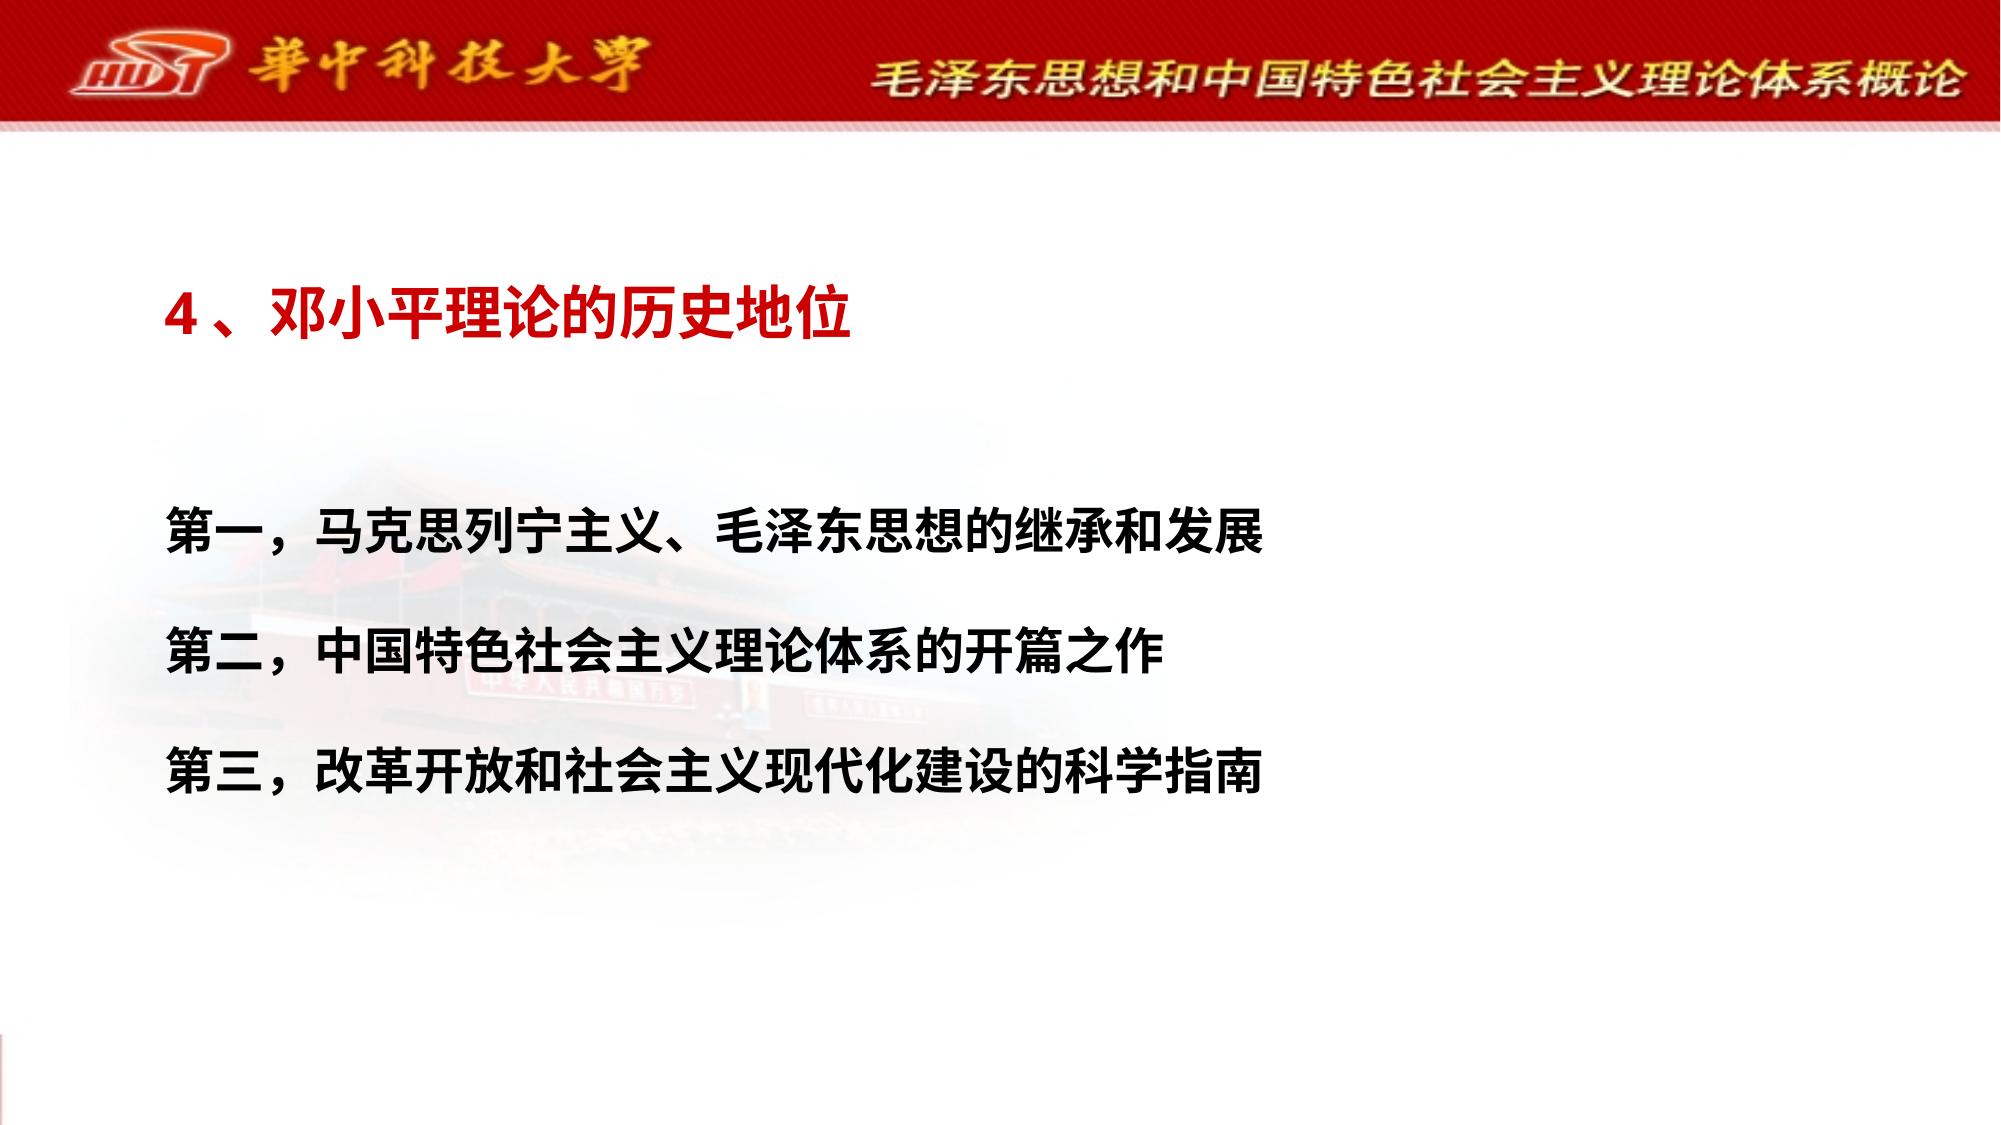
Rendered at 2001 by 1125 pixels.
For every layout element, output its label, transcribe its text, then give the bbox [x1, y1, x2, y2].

text_box 第一，马克思列宁主义、毛泽东思想的继承和发展 第二，中国特色社会主义理论体系的开篇之作 第三，改革开放和社会主义现代化建设的科学指南 [149, 432, 1957, 808]
picture [0, 0, 2001, 1125]
text_box 4、邓小平理论的历史地位 [149, 255, 1499, 333]
